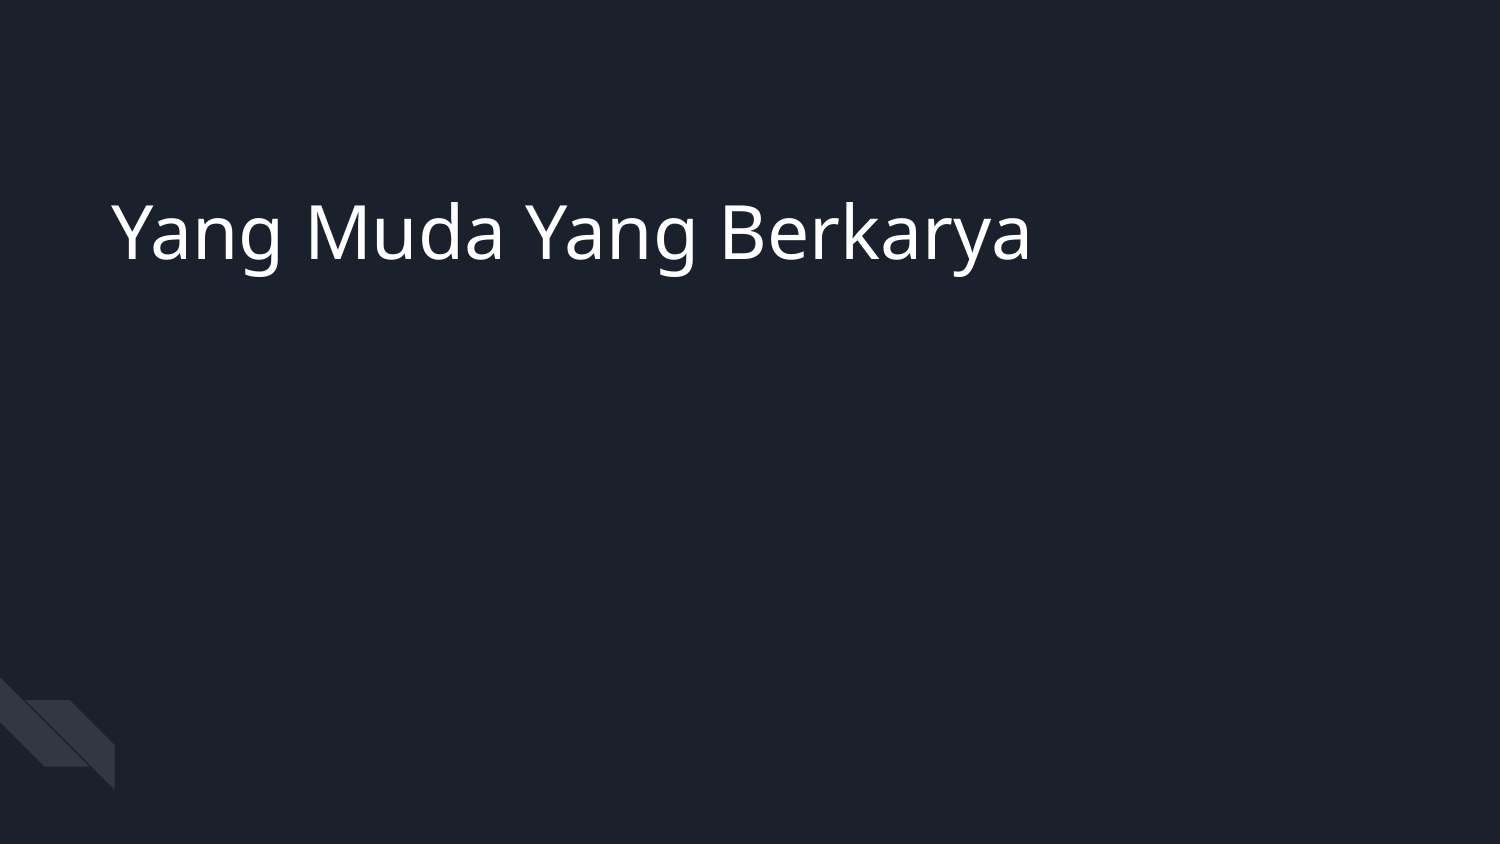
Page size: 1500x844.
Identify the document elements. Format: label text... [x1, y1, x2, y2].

list Yang Muda Yang Berkarya [96, 100, 1182, 448]
